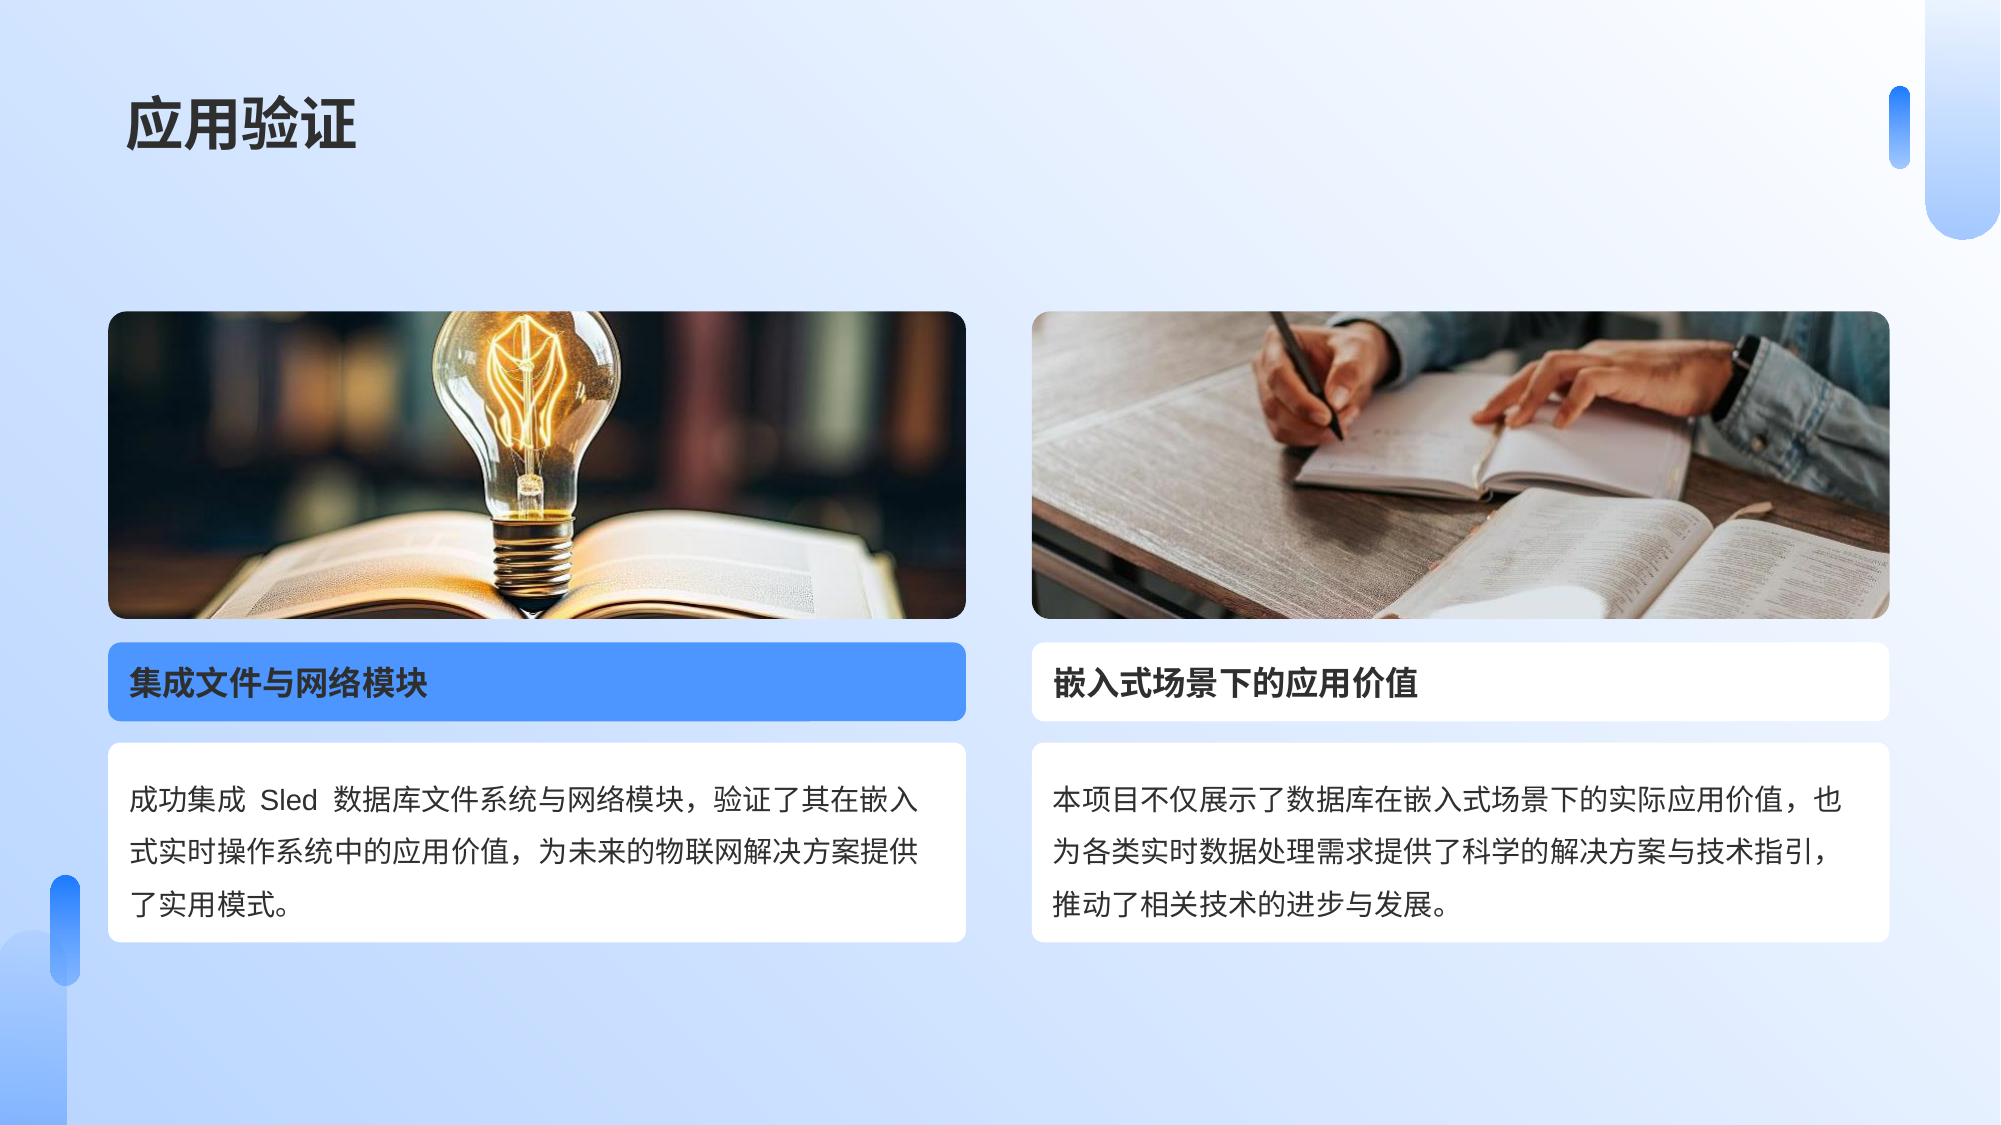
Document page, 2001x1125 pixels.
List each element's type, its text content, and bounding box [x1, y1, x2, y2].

text_box [1031, 311, 1890, 619]
text_box 成功集成 Sled 数据库文件系统与网络模块，验证了其在嵌入式实时操作系统中的应用价值，为未来的物联网解决方案提供了实用模式。 [108, 742, 966, 943]
text_box 本项目不仅展示了数据库在嵌入式场景下的实际应用价值，也为各类实时数据处理需求提供了科学的解决方案与技术指引，推动了相关技术的进步与发展。 [1031, 742, 1890, 943]
text_box [108, 311, 966, 619]
title 应用验证 [109, 0, 1890, 166]
text_box 嵌入式场景下的应用价值 [1031, 642, 1890, 722]
text_box 集成文件与网络模块 [108, 642, 966, 722]
